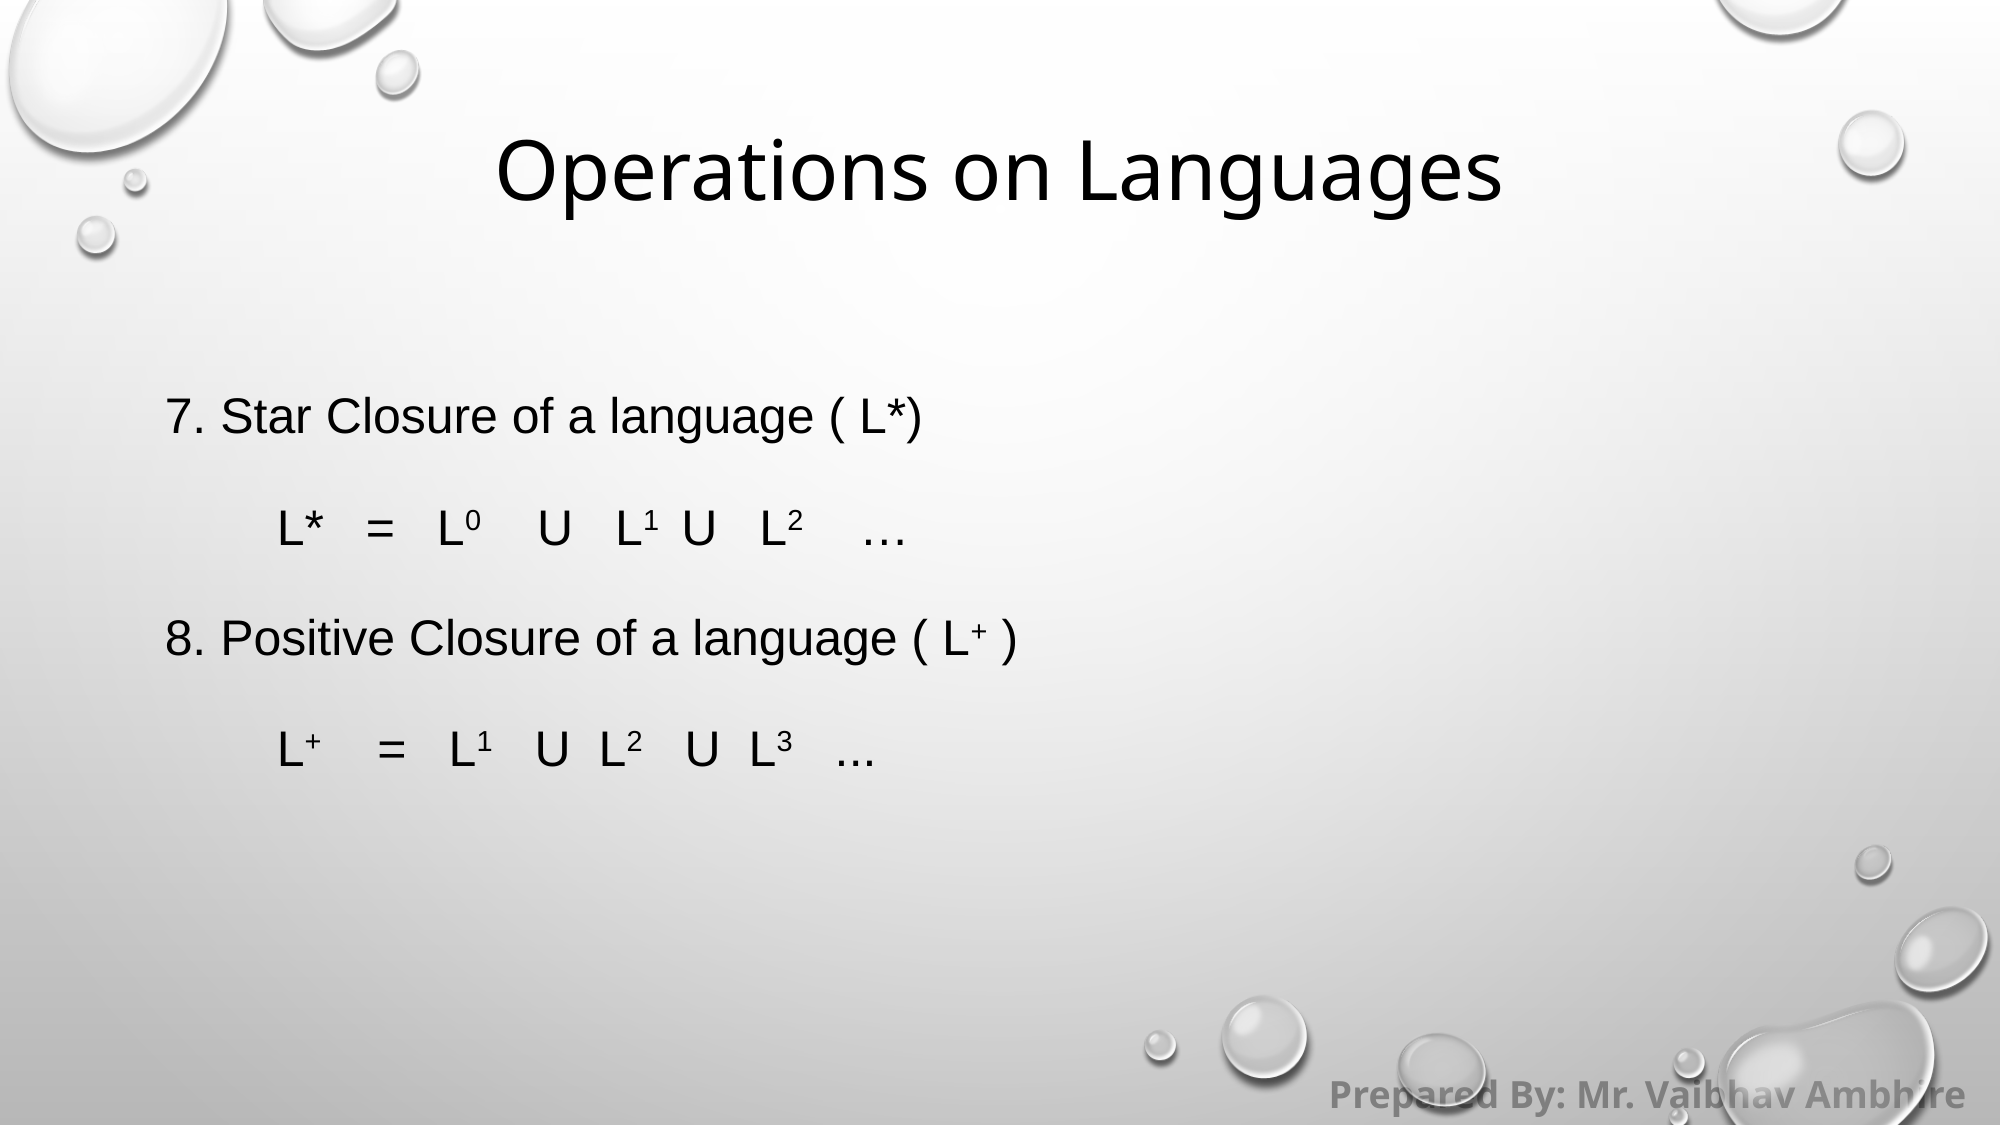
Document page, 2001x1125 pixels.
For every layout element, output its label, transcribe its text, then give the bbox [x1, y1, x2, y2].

title Operations on Languages [149, 101, 1851, 246]
picture [0, 0, 2000, 1125]
list 7. Star Closure of a language ( L*) L* = L0 U L1 U L2 … 8. Positive Closure of a language ( L+ ) L+ = L1 U L2 U L3 ... [149, 265, 1850, 1038]
